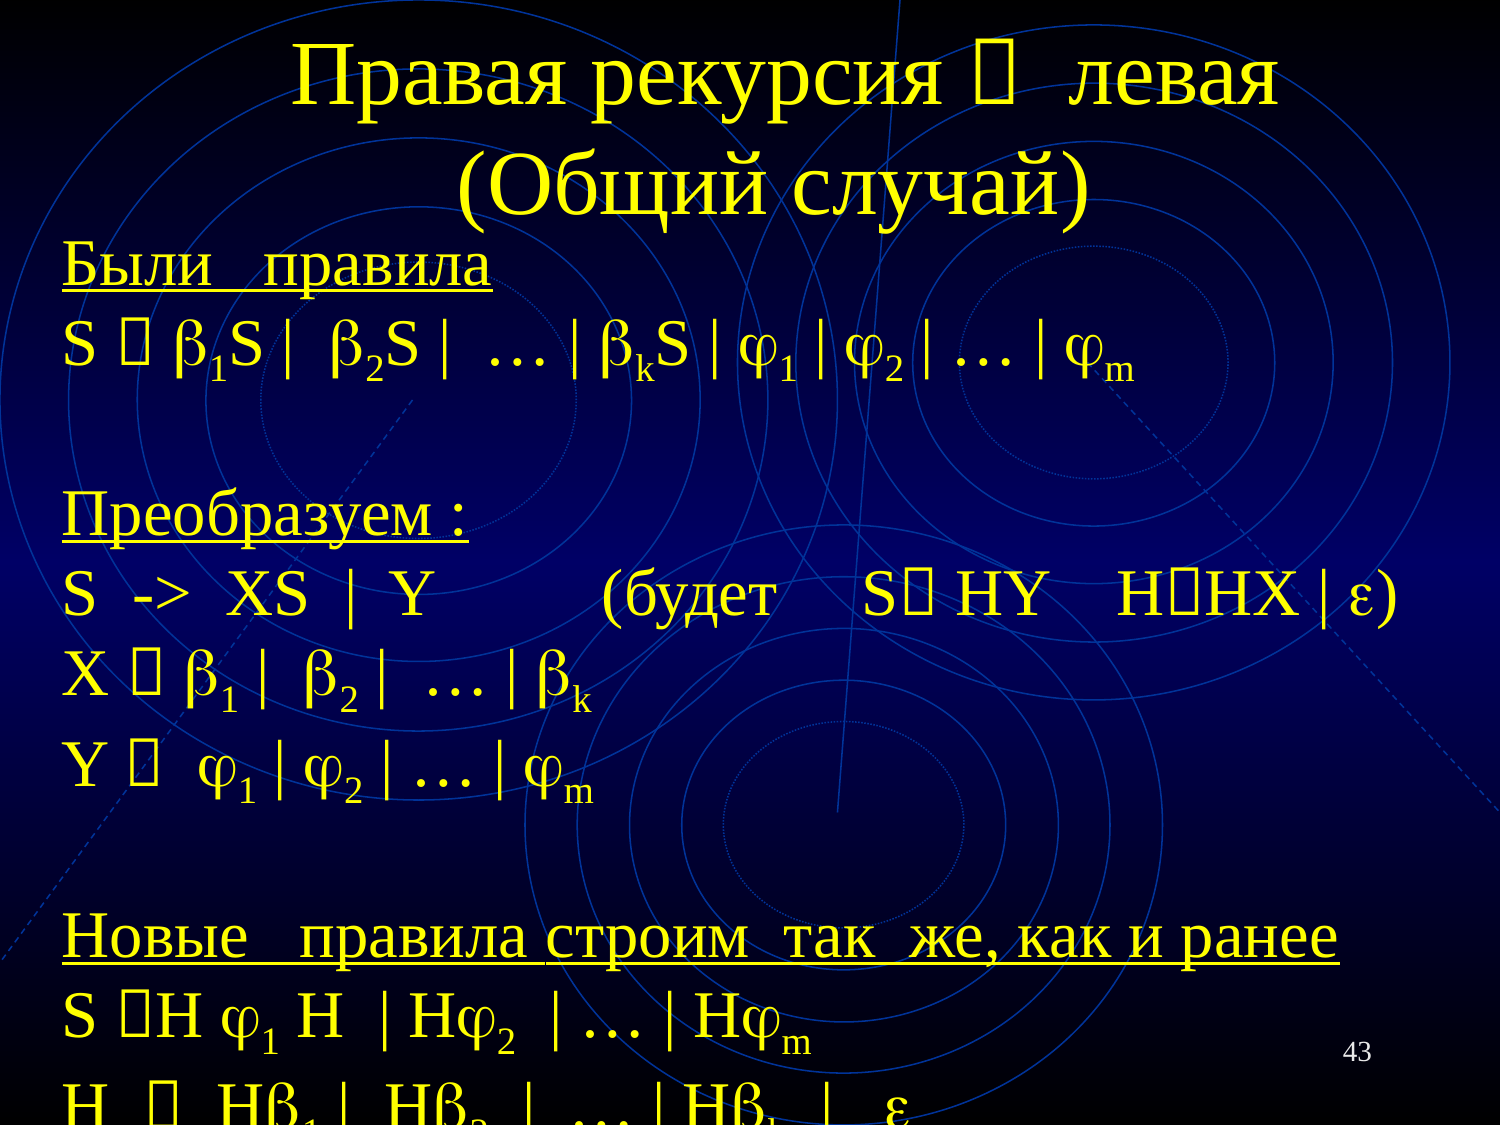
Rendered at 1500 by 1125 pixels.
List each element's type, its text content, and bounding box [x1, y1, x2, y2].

title Правая рекурсия  левая (Общий случай) [152, 46, 1419, 200]
slide_number 43 [1074, 1024, 1388, 1101]
text_box Были правила S  1S | 2S | … | kS | 1 | 2 | … | m Преобразуем : S -> XS | Y (будет S HY HHX | ) X  1 | 2 | … | k Y  1 | 2 | … | m Новые правила строим так же, как и ранее S H 1 H | H2 | … | Hm H  H1 | H2 | … | Hk |  Новый вывод S  BH  BAH  BAAH  …  BA* [46, 210, 1500, 1125]
